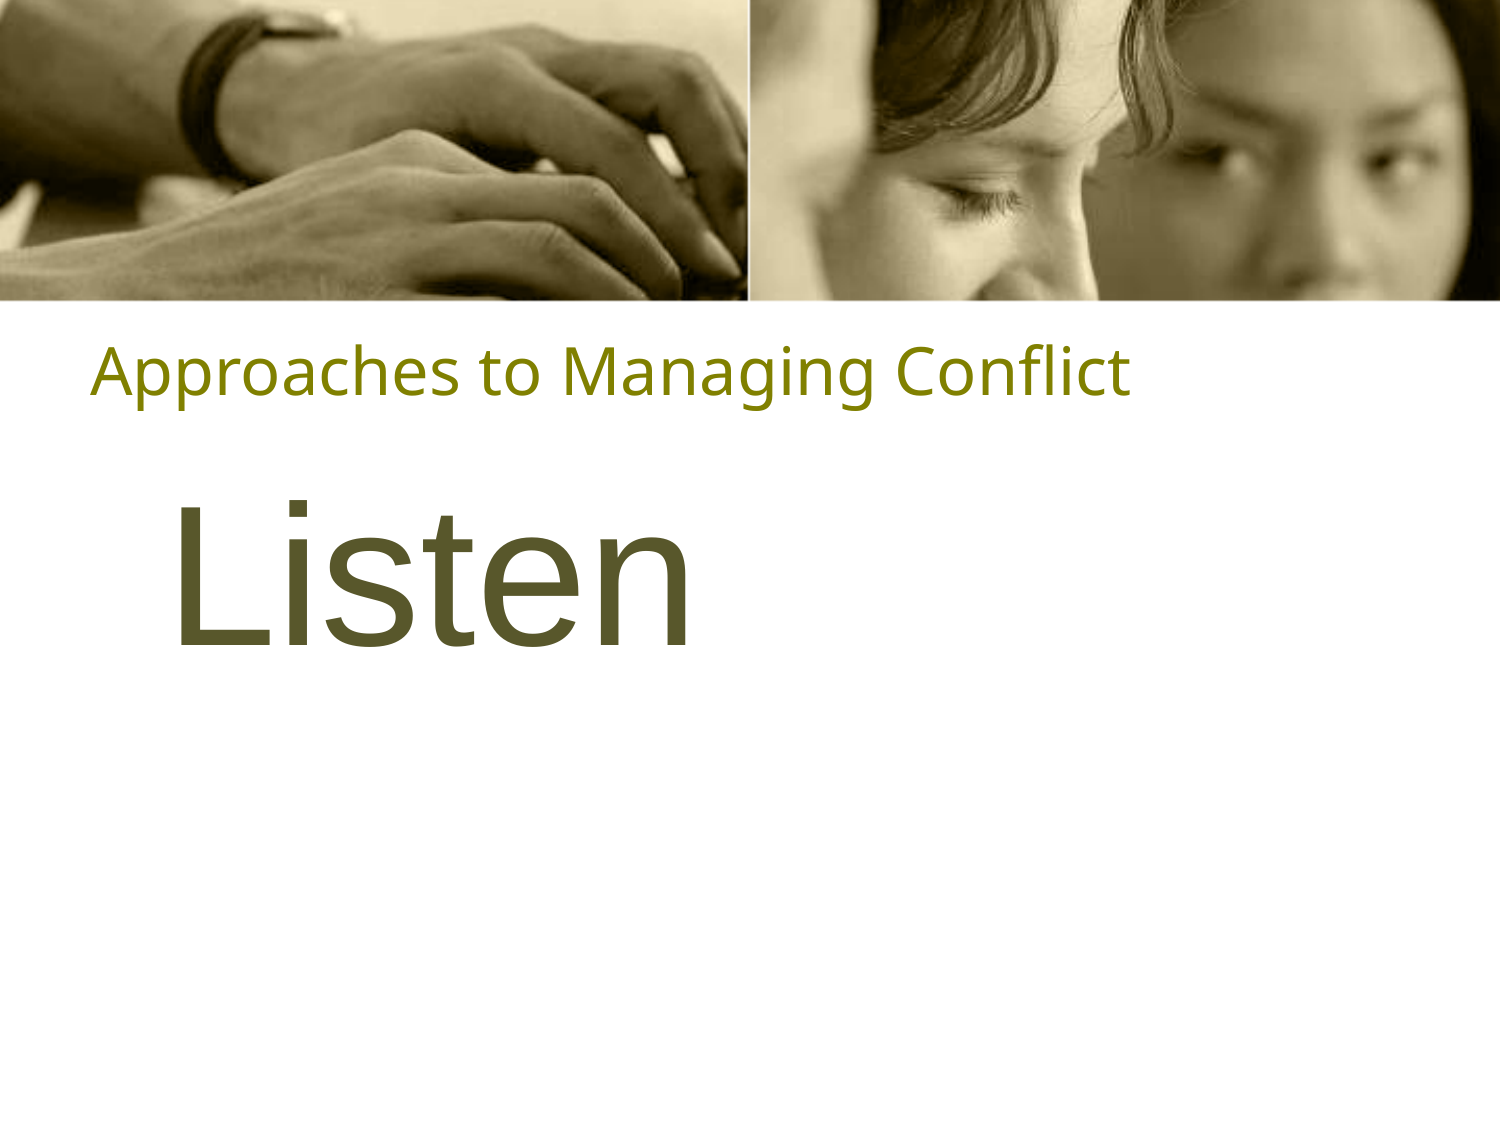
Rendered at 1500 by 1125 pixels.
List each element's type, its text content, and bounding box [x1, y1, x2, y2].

title Approaches to Managing Conflict [75, 299, 1438, 437]
list Listen [75, 437, 1438, 1000]
picture [0, 0, 1500, 1125]
